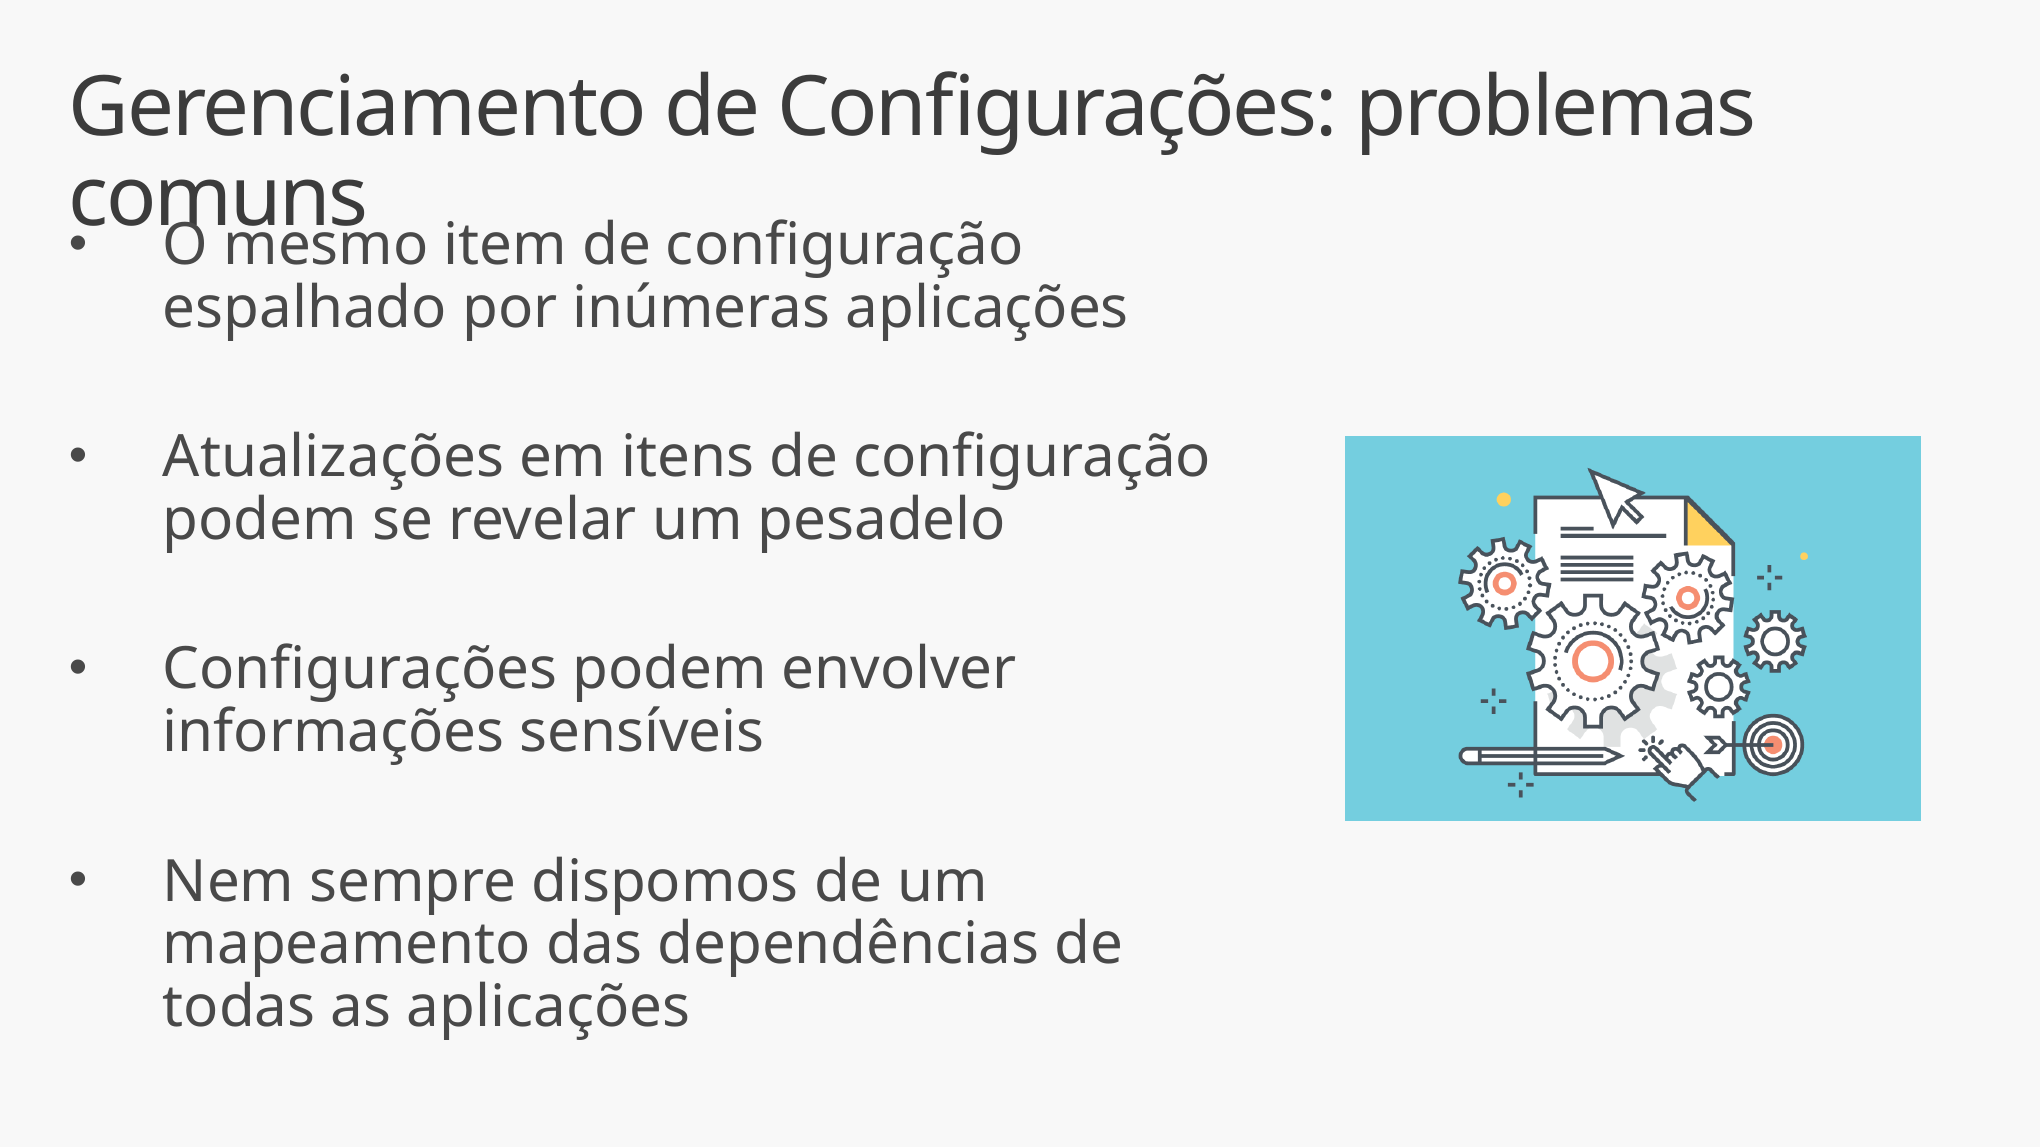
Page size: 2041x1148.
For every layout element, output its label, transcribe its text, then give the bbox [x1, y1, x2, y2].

picture [1344, 435, 1922, 821]
list O mesmo item de configuração espalhado por inúmeras aplicações Atualizações em itens de configuração podem se revelar um pesadelo Configurações podem envolver informações sensíveis Nem sempre dispomos de um mapeamento das dependências de todas as aplicações [45, 198, 1283, 1014]
title Gerenciamento de Configurações: problemas comuns [45, 48, 1996, 199]
